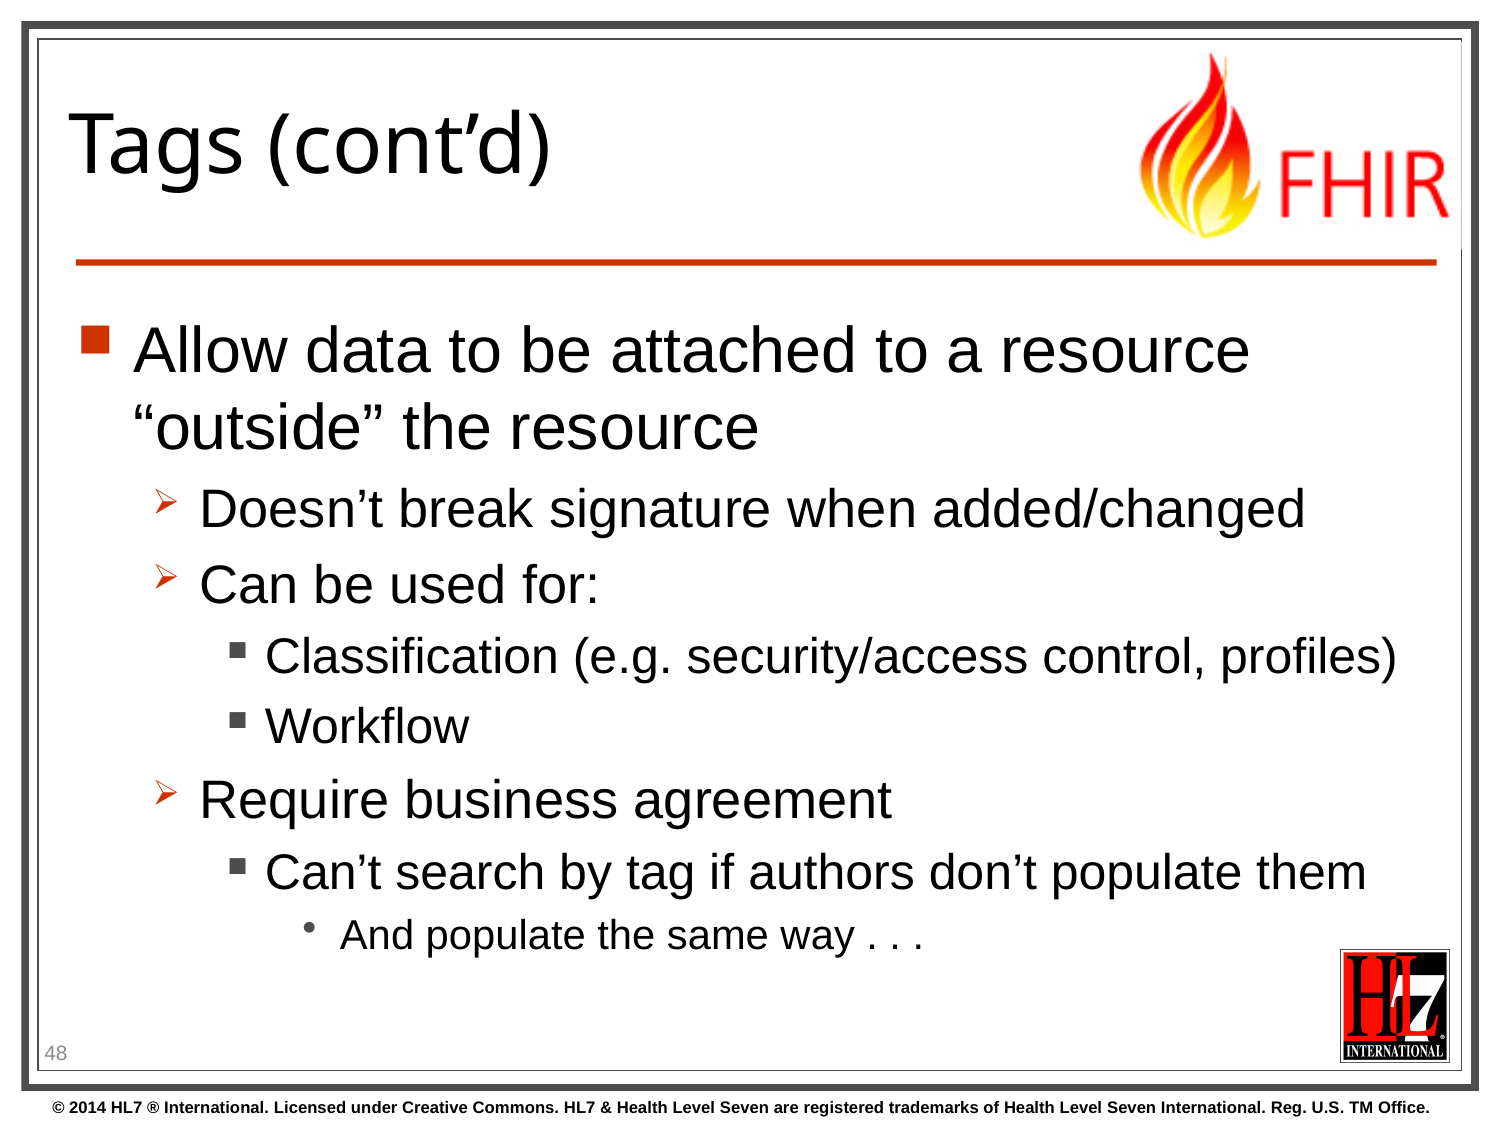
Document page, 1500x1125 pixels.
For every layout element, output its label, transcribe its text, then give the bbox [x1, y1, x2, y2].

slide_number 48 [29, 1034, 148, 1071]
list Allow data to be attached to a resource “outside” the resource Doesn’t break signature when added/changed Can be used for: Classification (e.g. security/access control, profiles) Workflow Require business agreement Can’t search by tag if authors don’t populate them And populate the same way . . . [62, 299, 1438, 1035]
title Tags (cont’d) [53, 54, 1128, 244]
picture [1340, 949, 1450, 1063]
picture [1128, 42, 1462, 249]
